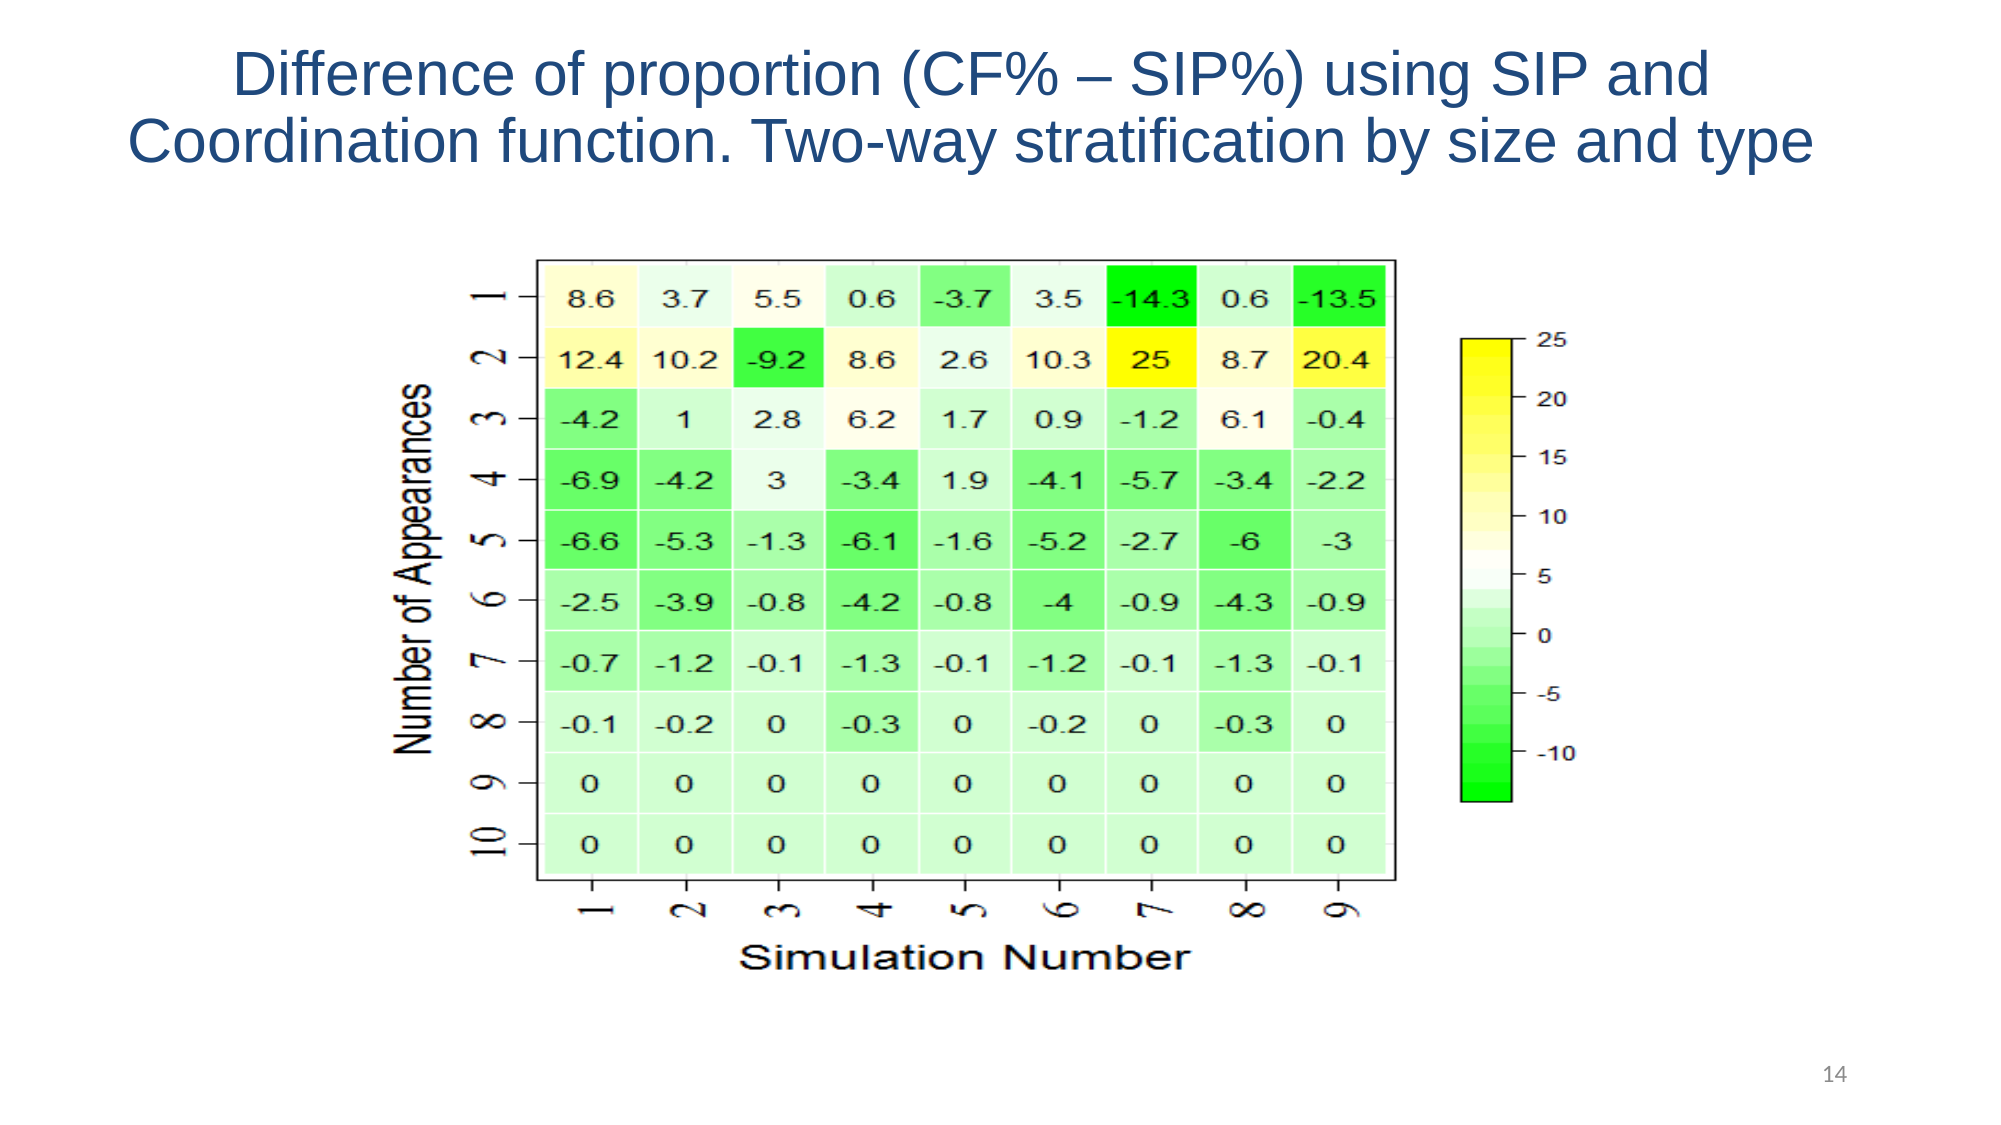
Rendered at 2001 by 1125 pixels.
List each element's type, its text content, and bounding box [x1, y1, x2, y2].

slide_number 14 [1412, 1042, 1863, 1103]
title Difference of proportion (CF% – SIP%) using SIP and Coordination function. Two-way stratification by size and type [110, 0, 1836, 193]
picture [43, 193, 1926, 993]
